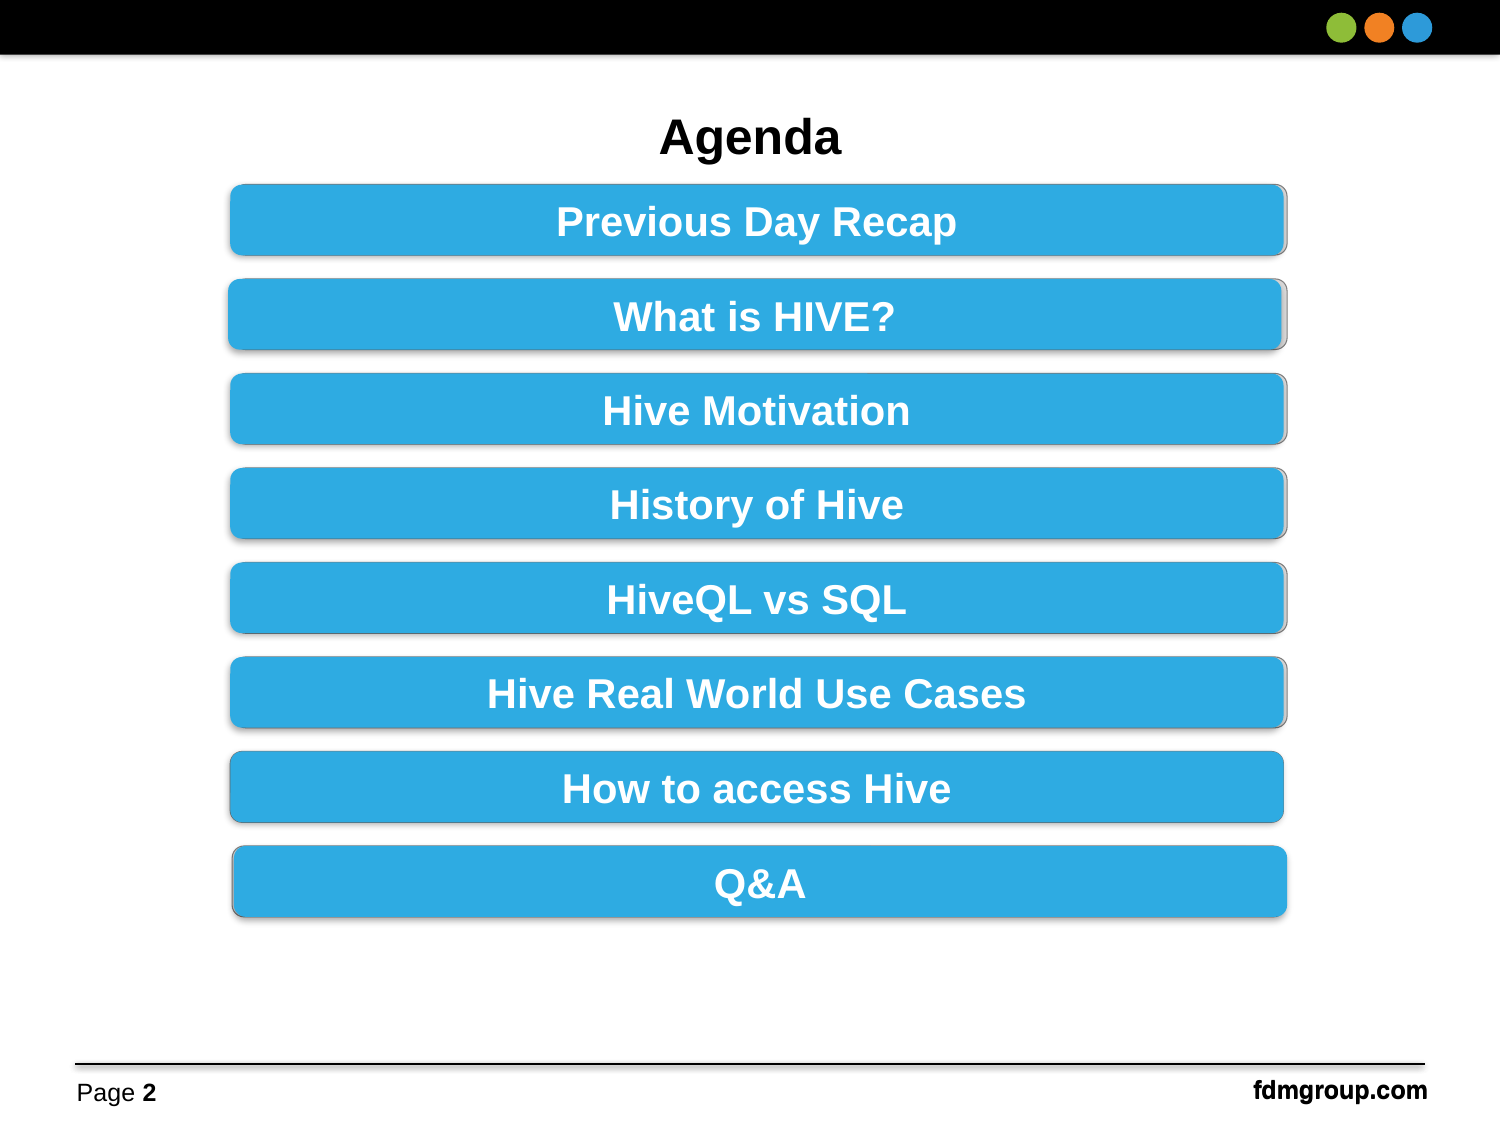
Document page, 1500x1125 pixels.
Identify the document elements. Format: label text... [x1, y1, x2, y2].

text_box Q&A [233, 845, 1288, 918]
text_box Previous Day Recap [241, 182, 1290, 245]
title Agenda [75, 104, 1425, 173]
text_box What is Hive? [244, 276, 1290, 351]
text_box History of Hive [244, 465, 1290, 529]
text_box Hive Real World Use Cases [229, 656, 1285, 729]
text_box How to access Hive [229, 750, 1285, 824]
text_box HiveQL vs SQL [229, 561, 1285, 634]
text_box What is HIVE? [227, 278, 1283, 351]
text_box Hive Real World Use Cases [244, 654, 1290, 718]
text_box History of Hive [229, 467, 1285, 540]
slide_number Page 2 [76, 1076, 427, 1107]
text_box Previous Day Recap [229, 183, 1285, 257]
text_box Hive Motivation [229, 372, 1285, 445]
